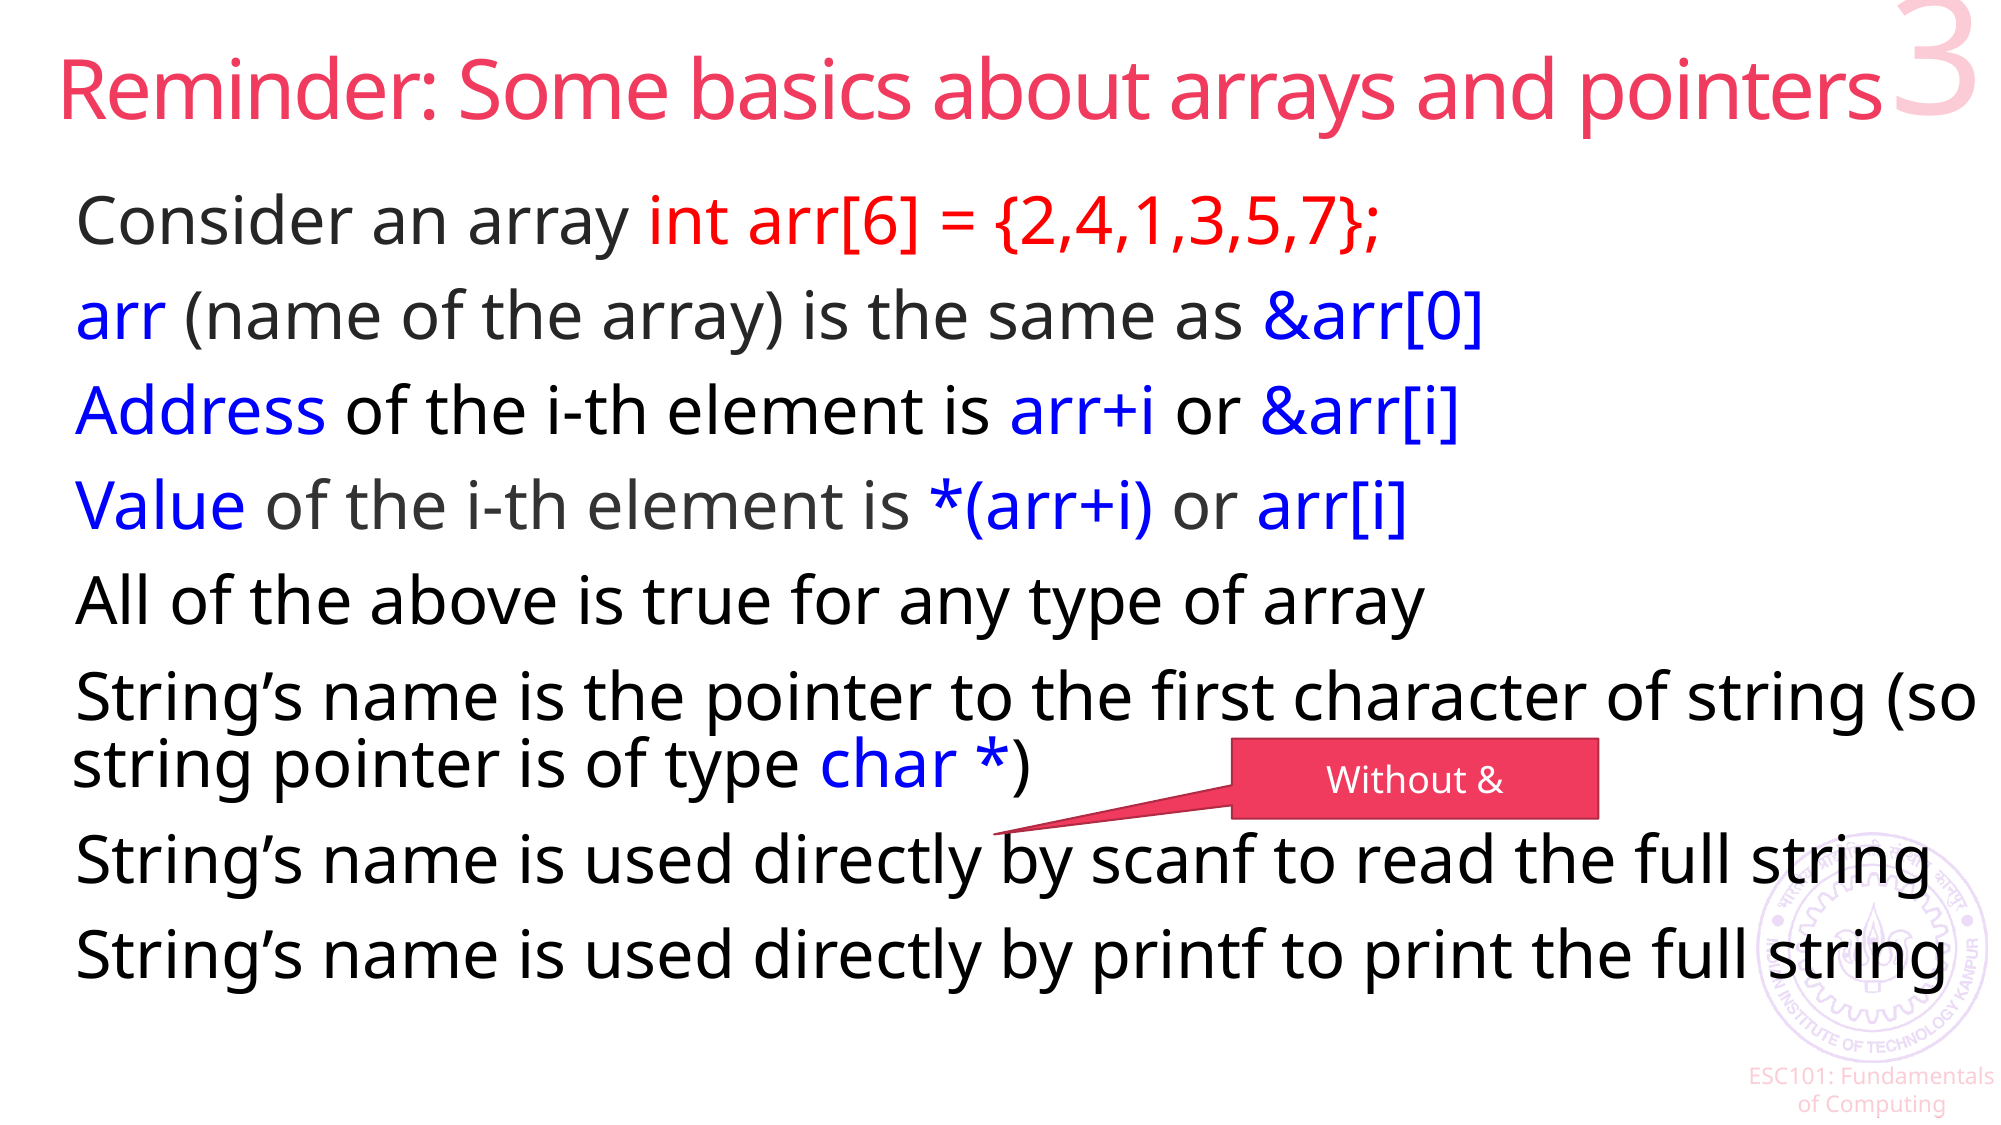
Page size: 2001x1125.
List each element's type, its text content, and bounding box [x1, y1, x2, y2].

title Reminder: Some basics about arrays and pointers [41, 5, 1973, 182]
text_box Without & [993, 737, 1600, 836]
slide_number 3 [1520, 6, 2000, 183]
list Consider an array int arr[6] = {2,4,1,3,5,7}; arr (name of the array) is the same as &arr[0] Address of the i-th element is arr+i or &arr[i] Value of the i-th element is *(arr+i) or arr[i] All of the above is true for any type of array String’s name is the pointer to the first character of string (so string pointer is of type char *) String’s name is used directly by scanf to read the full string String’s name is used directly by printf to print the full string [41, 182, 2000, 1125]
